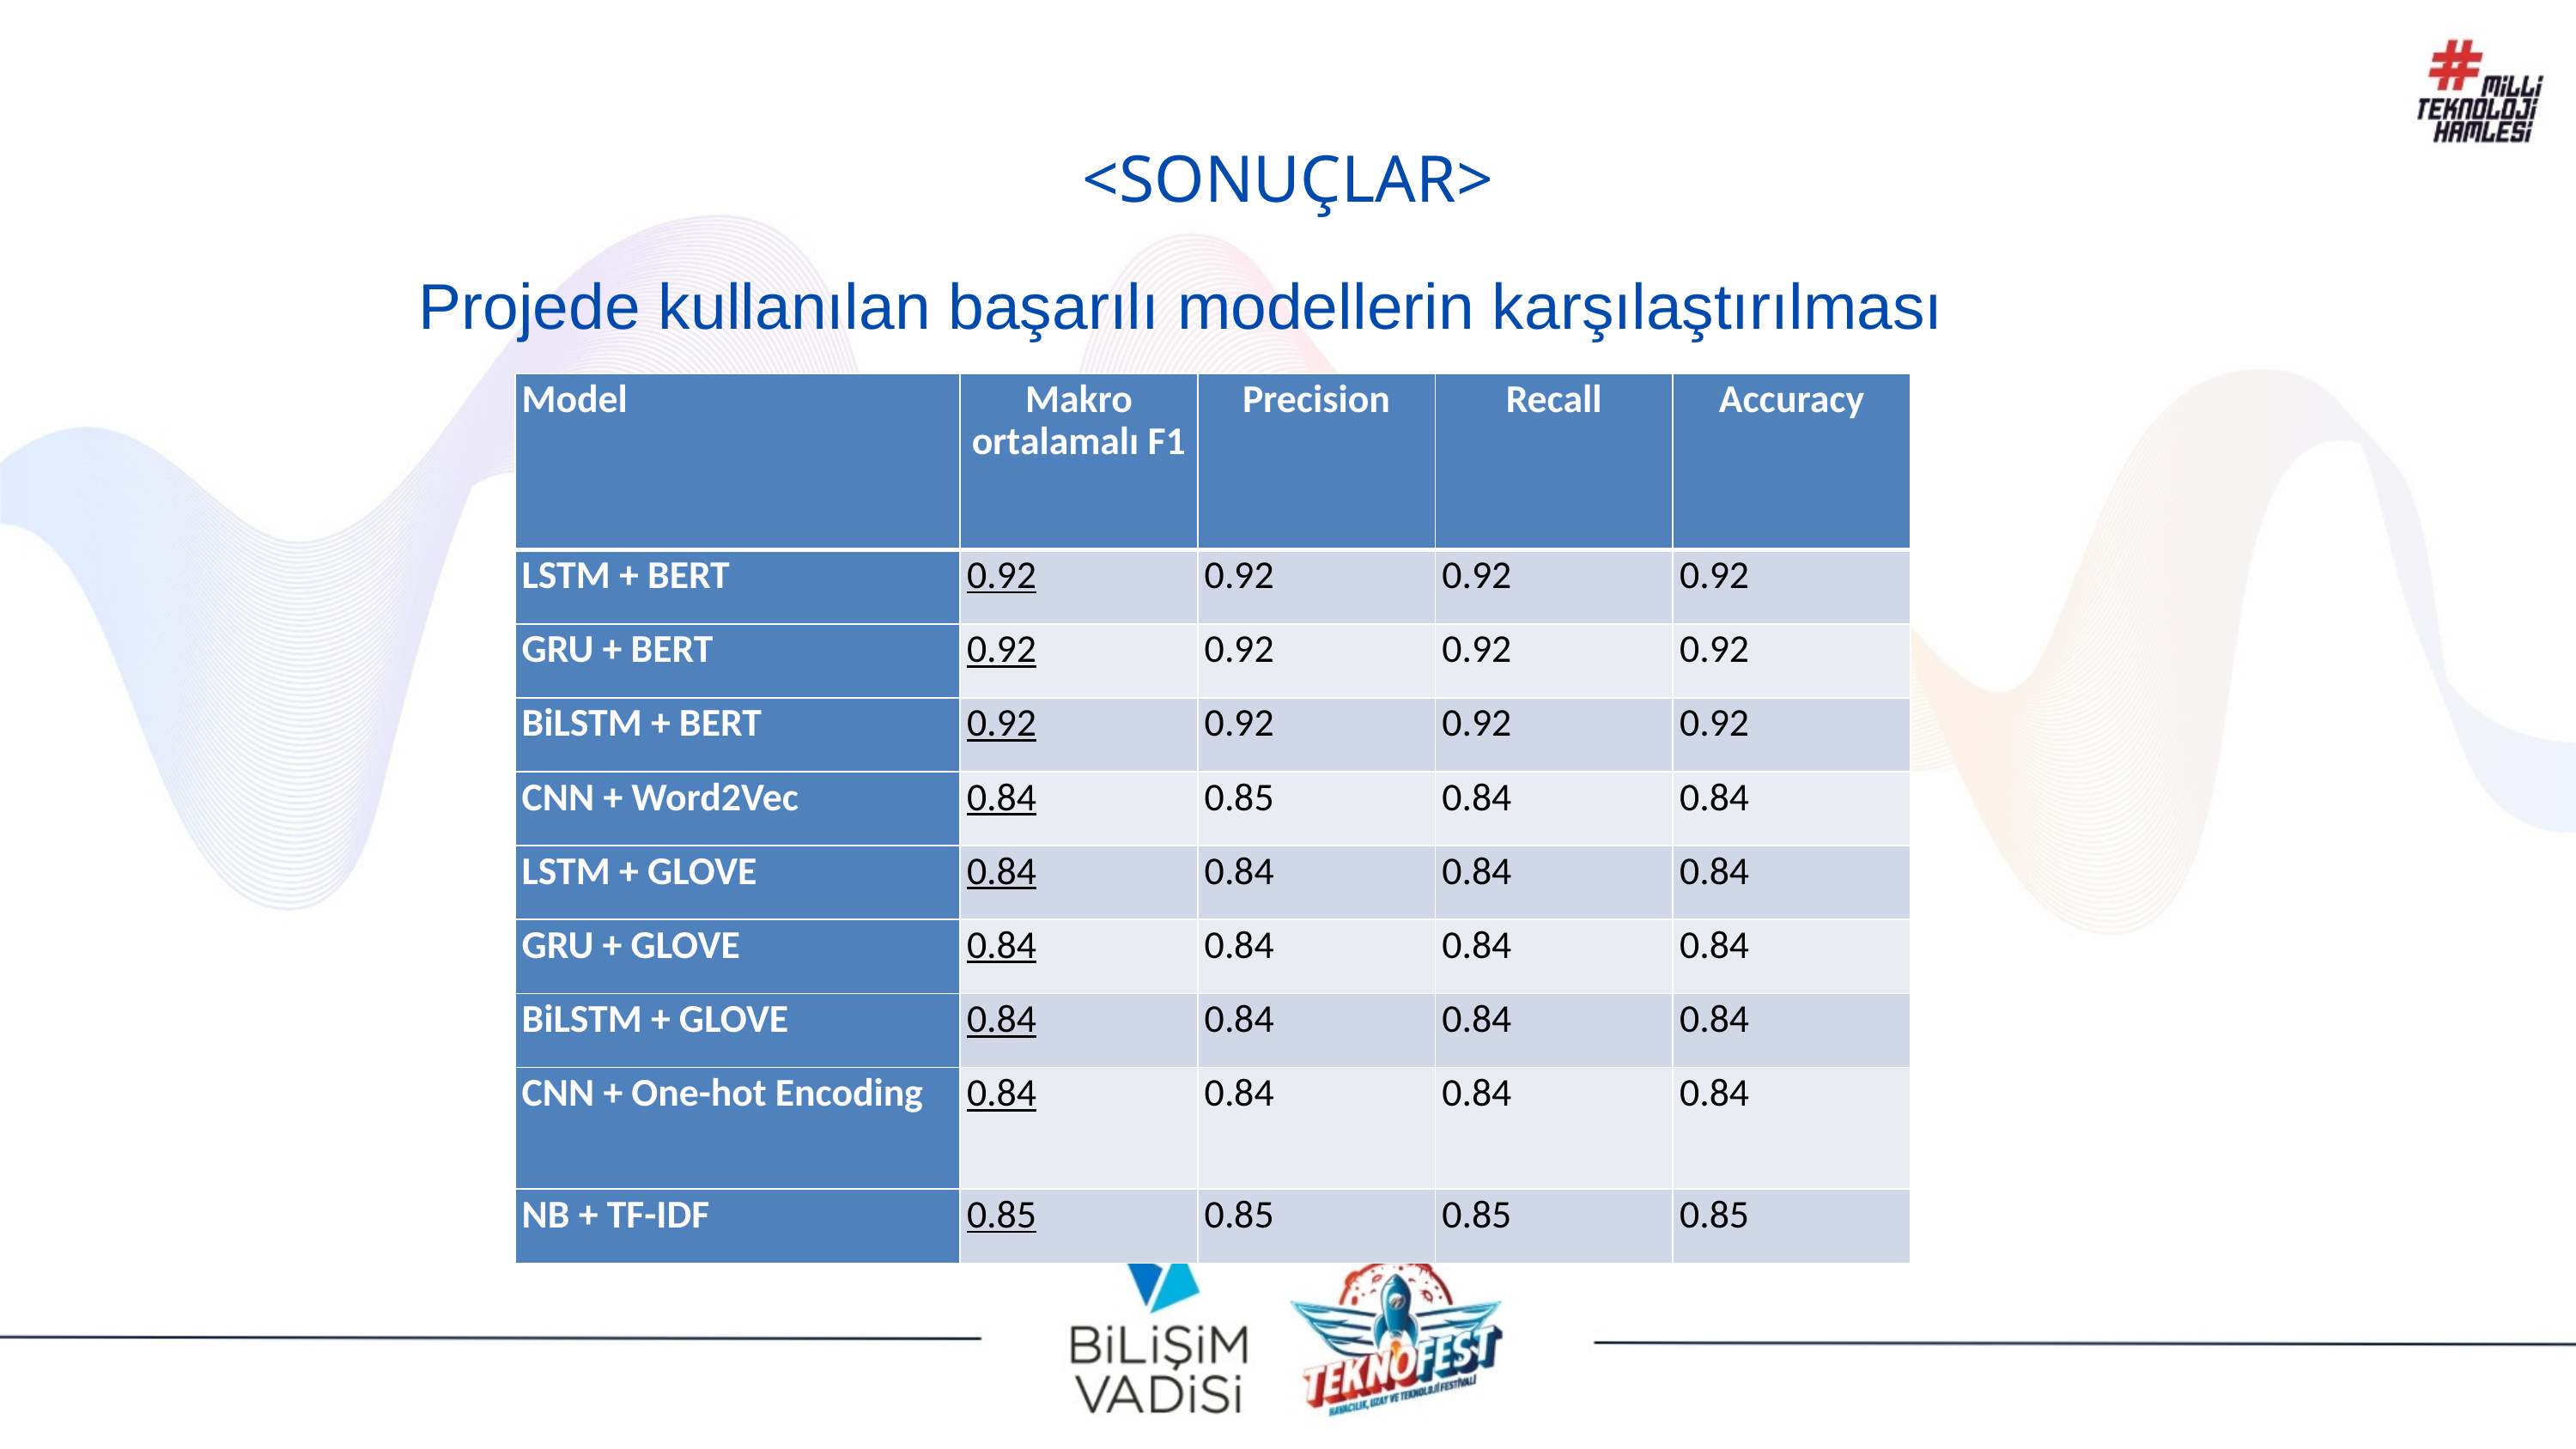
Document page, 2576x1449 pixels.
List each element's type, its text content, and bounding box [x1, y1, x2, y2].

table_cell 0.92 [1674, 699, 1910, 771]
table_cell 0.84 [1199, 994, 1435, 1067]
table_header Makro ortalamalı F1 [961, 374, 1197, 548]
table_cell 0.84 [1674, 994, 1910, 1067]
table_cell 0.85 [1674, 1190, 1910, 1263]
table_cell 0.84 [1436, 994, 1672, 1067]
table_cell 0.84 [961, 920, 1197, 993]
table_cell 0.84 [961, 994, 1197, 1067]
table_cell 0.84 [961, 846, 1197, 919]
table_header Recall [1436, 374, 1672, 548]
table_cell 0.84 [961, 773, 1197, 845]
table_cell LSTM + GLOVE [516, 846, 959, 919]
table_cell 0.92 [1436, 552, 1672, 623]
table_cell 0.84 [1674, 920, 1910, 993]
table_cell 0.85 [1199, 1190, 1435, 1263]
table_cell 0.84 [1199, 920, 1435, 993]
table_cell 0.92 [1436, 625, 1672, 697]
table_cell 0.84 [1674, 846, 1910, 919]
table_cell 0.85 [1199, 773, 1435, 845]
text_box Projede kullanılan başarılı modellerin karşılaştırılması [289, 258, 2389, 343]
text_box [0, 0, 2576, 1449]
table_cell 0.84 [1199, 1068, 1435, 1188]
table_cell 0.84 [961, 1068, 1197, 1188]
table_cell BiLSTM + GLOVE [516, 994, 959, 1067]
table_cell 0.92 [1199, 699, 1435, 771]
table_cell CNN + Word2Vec [516, 773, 959, 845]
table_cell 0.84 [1199, 846, 1435, 919]
table_cell 0.92 [961, 625, 1197, 697]
table_cell 0.84 [1674, 1068, 1910, 1188]
table_cell 0.84 [1674, 773, 1910, 845]
table_cell 0.92 [961, 552, 1197, 623]
table_cell NB + TF-IDF [516, 1190, 959, 1263]
table_cell CNN + One-hot Encoding [516, 1068, 959, 1188]
table_cell 0.92 [1436, 699, 1672, 771]
table_cell 0.92 [1199, 552, 1435, 623]
table_cell GRU + BERT [516, 625, 959, 697]
table_cell LSTM + BERT [516, 552, 959, 623]
table_cell 0.92 [961, 699, 1197, 771]
table_header Accuracy [1674, 374, 1910, 548]
table_cell 0.85 [961, 1190, 1197, 1263]
table_cell BiLSTM + BERT [516, 699, 959, 771]
table_header Precision [1199, 374, 1435, 548]
table_cell 0.85 [1436, 1190, 1672, 1263]
table_cell 0.84 [1436, 920, 1672, 993]
text_box <SONUÇLAR> [1067, 124, 1509, 215]
table_cell GRU + GLOVE [516, 920, 959, 993]
table_cell 0.84 [1436, 846, 1672, 919]
table_cell 0.84 [1436, 773, 1672, 845]
table_cell 0.92 [1674, 552, 1910, 623]
table_header Model [516, 374, 959, 548]
table_cell 0.92 [1674, 625, 1910, 697]
table_cell 0.84 [1436, 1068, 1672, 1188]
table_cell 0.92 [1199, 625, 1435, 697]
